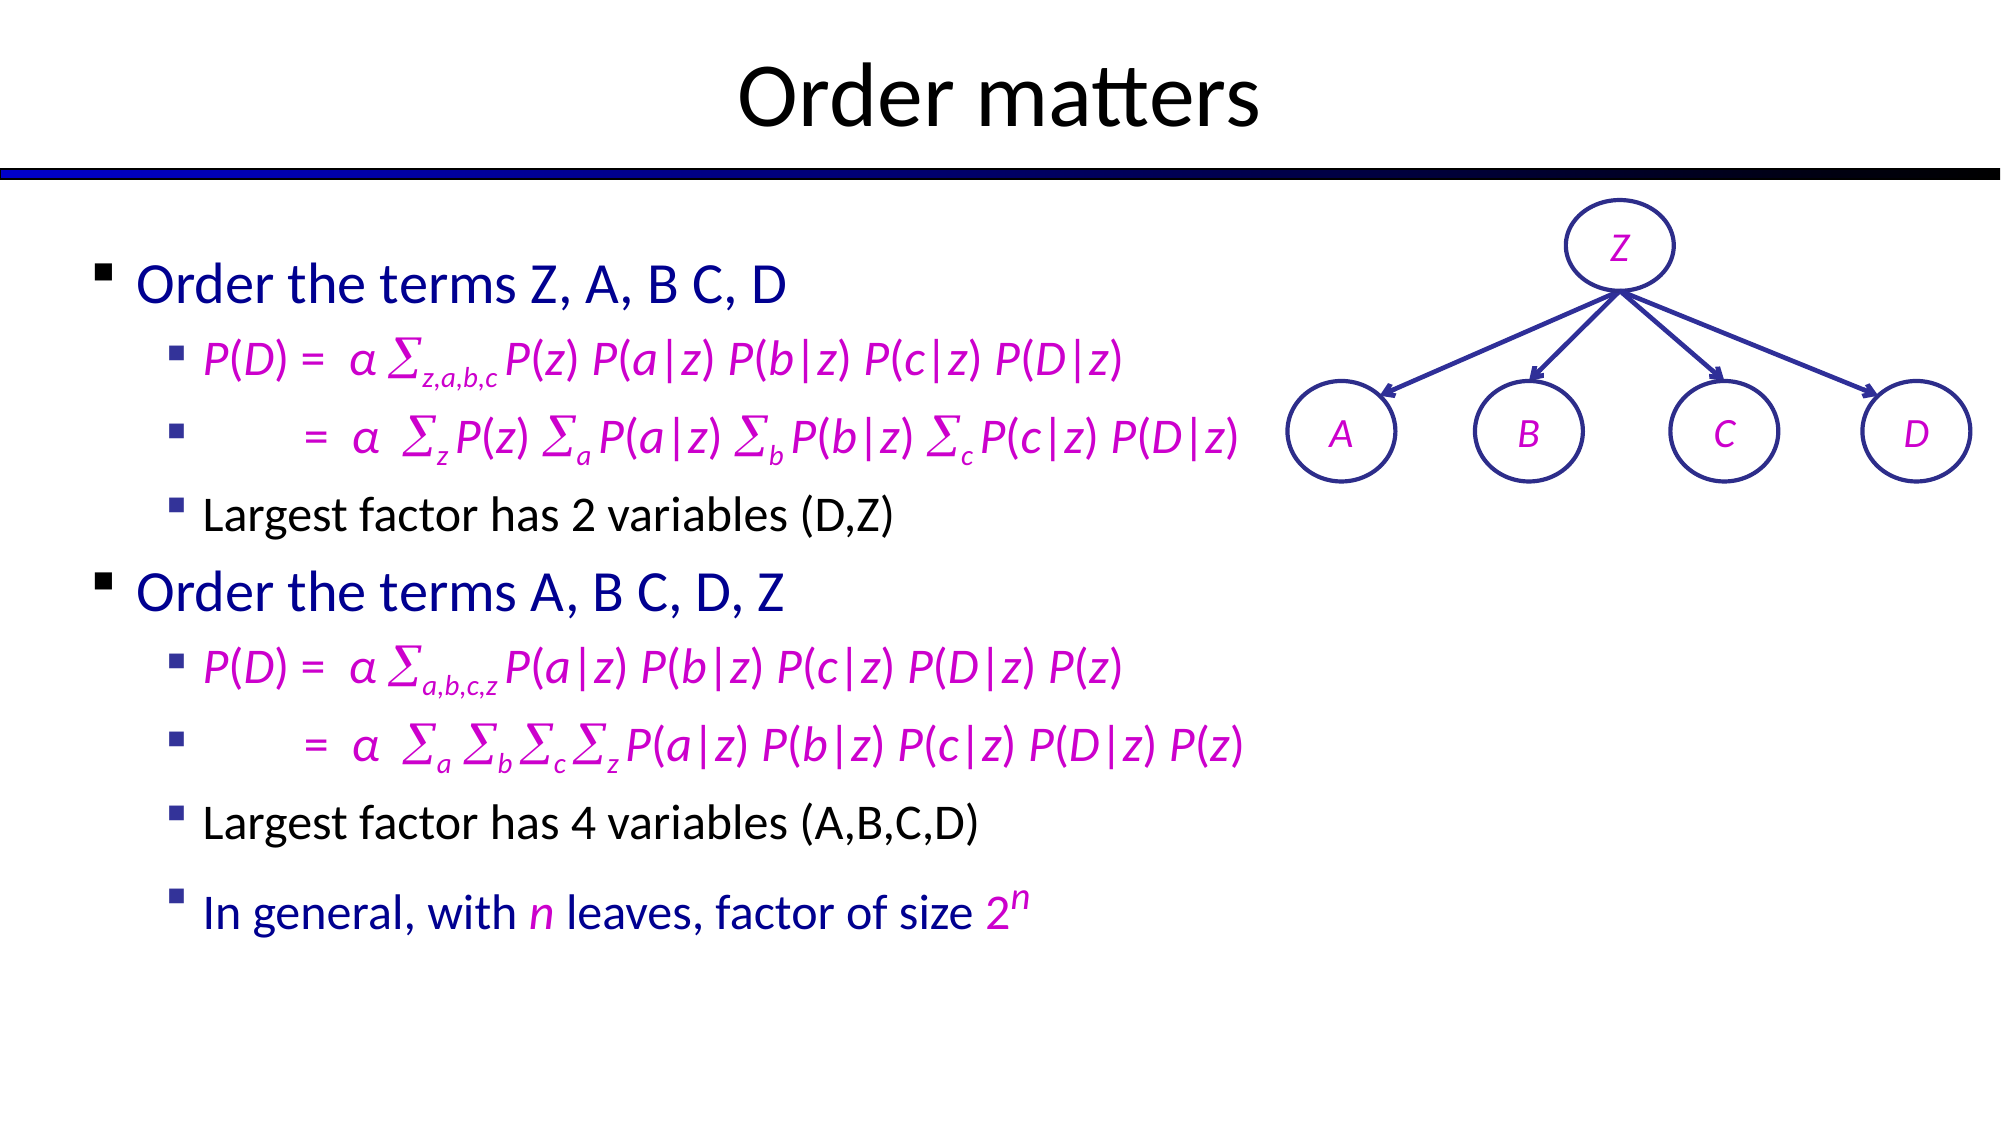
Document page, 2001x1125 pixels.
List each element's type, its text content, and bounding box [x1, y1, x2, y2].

title Order matters [0, 0, 2000, 184]
list Order the terms Z, A, B C, D P(D) = α z,a,b,c P(z) P(a|z) P(b|z) P(c|z) P(D|z) = α z P(z) a P(a|z) b P(b|z) c P(c|z) P(D|z) Largest factor has 2 variables (D,Z) Order the terms A, B C, D, Z P(D) = α a,b,c,z P(a|z) P(b|z) P(c|z) P(D|z) P(z) = α a b c z P(a|z) P(b|z) P(c|z) P(D|z) P(z) Largest factor has 4 variables (A,B,C,D) In general, with n leaves, factor of size 2n [0, 237, 1688, 988]
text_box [1287, 199, 1971, 482]
